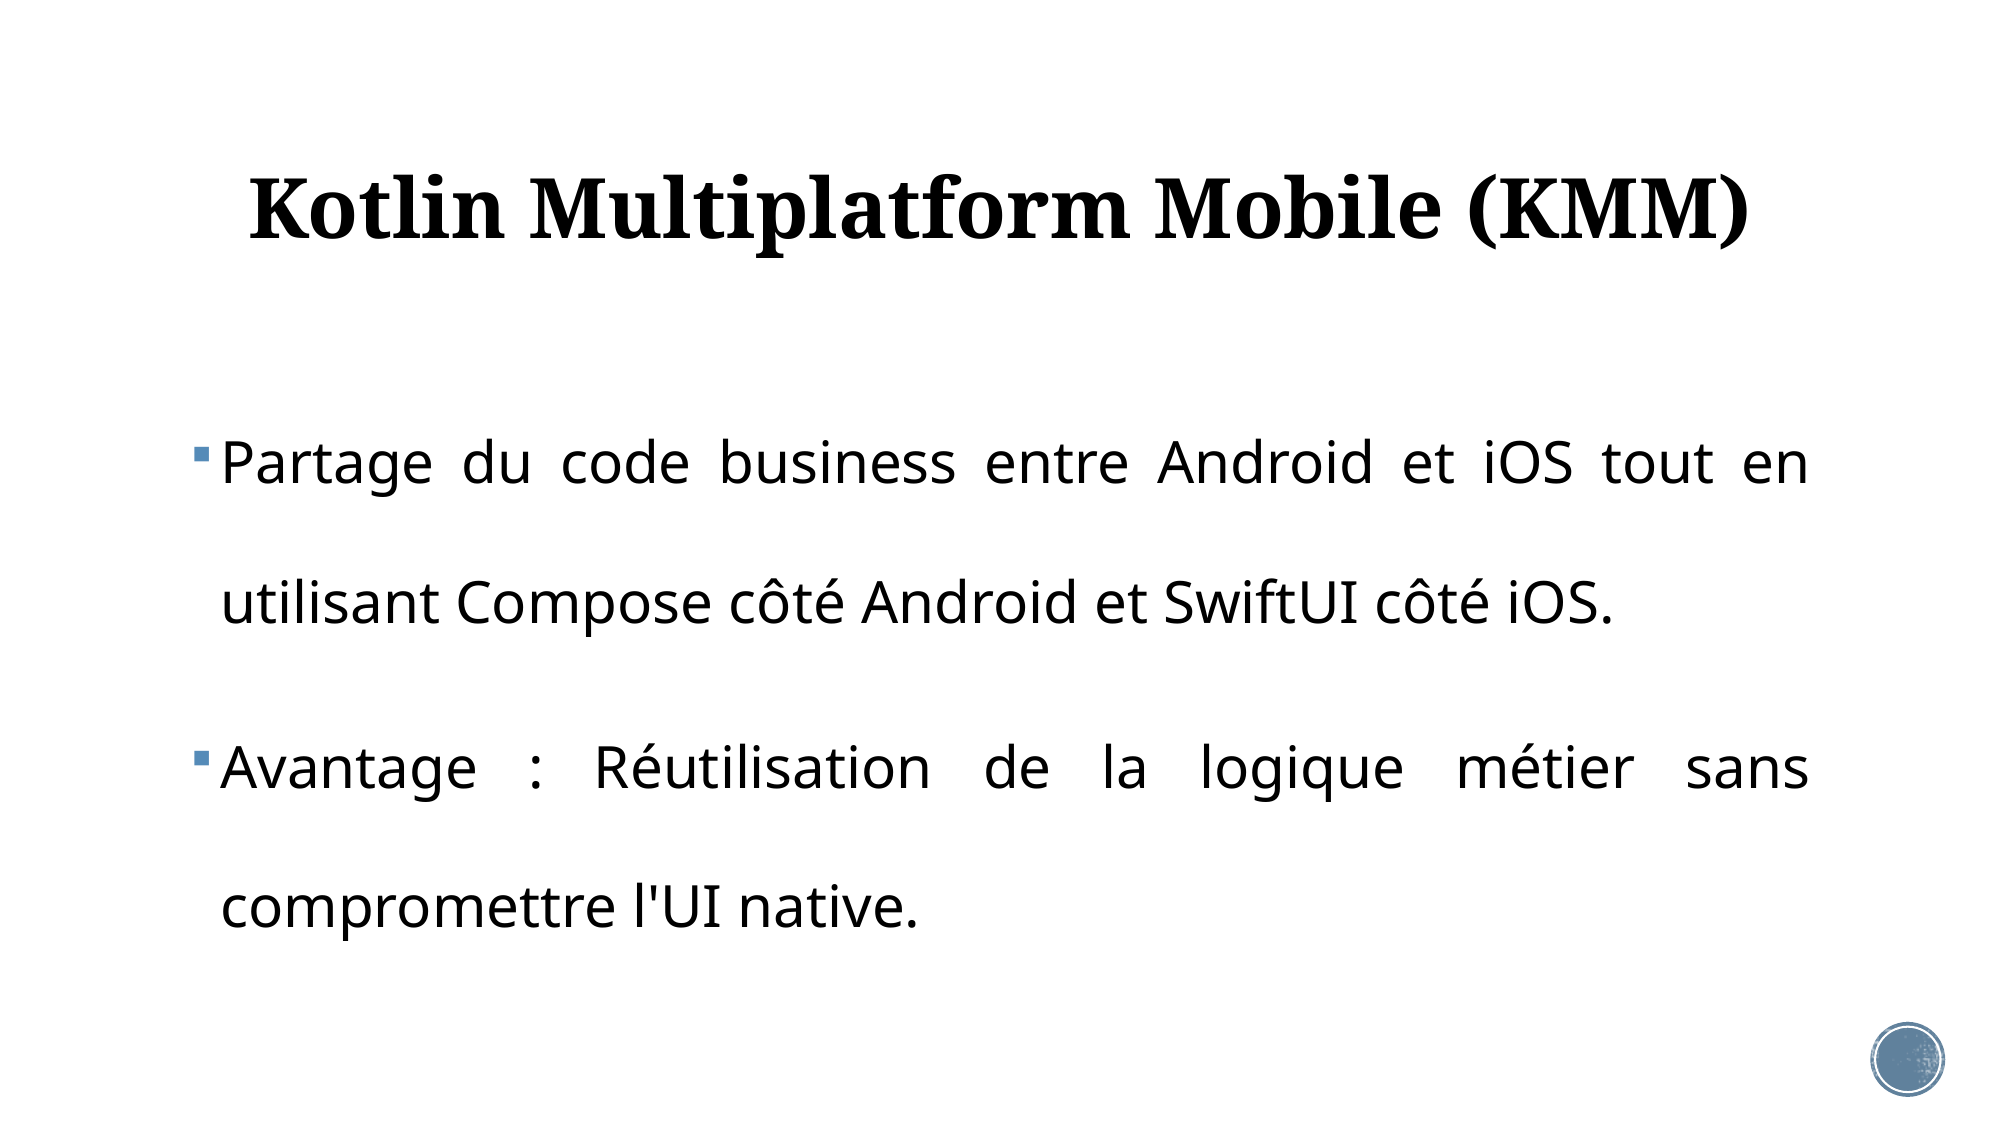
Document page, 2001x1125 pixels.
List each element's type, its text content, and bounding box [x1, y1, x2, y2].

list Partage du code business entre Android et iOS tout en utilisant Compose côté Android et SwiftUI côté iOS. Avantage : Réutilisation de la logique métier sans compromettre l'UI native. [175, 348, 1826, 1013]
title Kotlin Multiplatform Mobile (KMM) [175, 79, 1826, 344]
